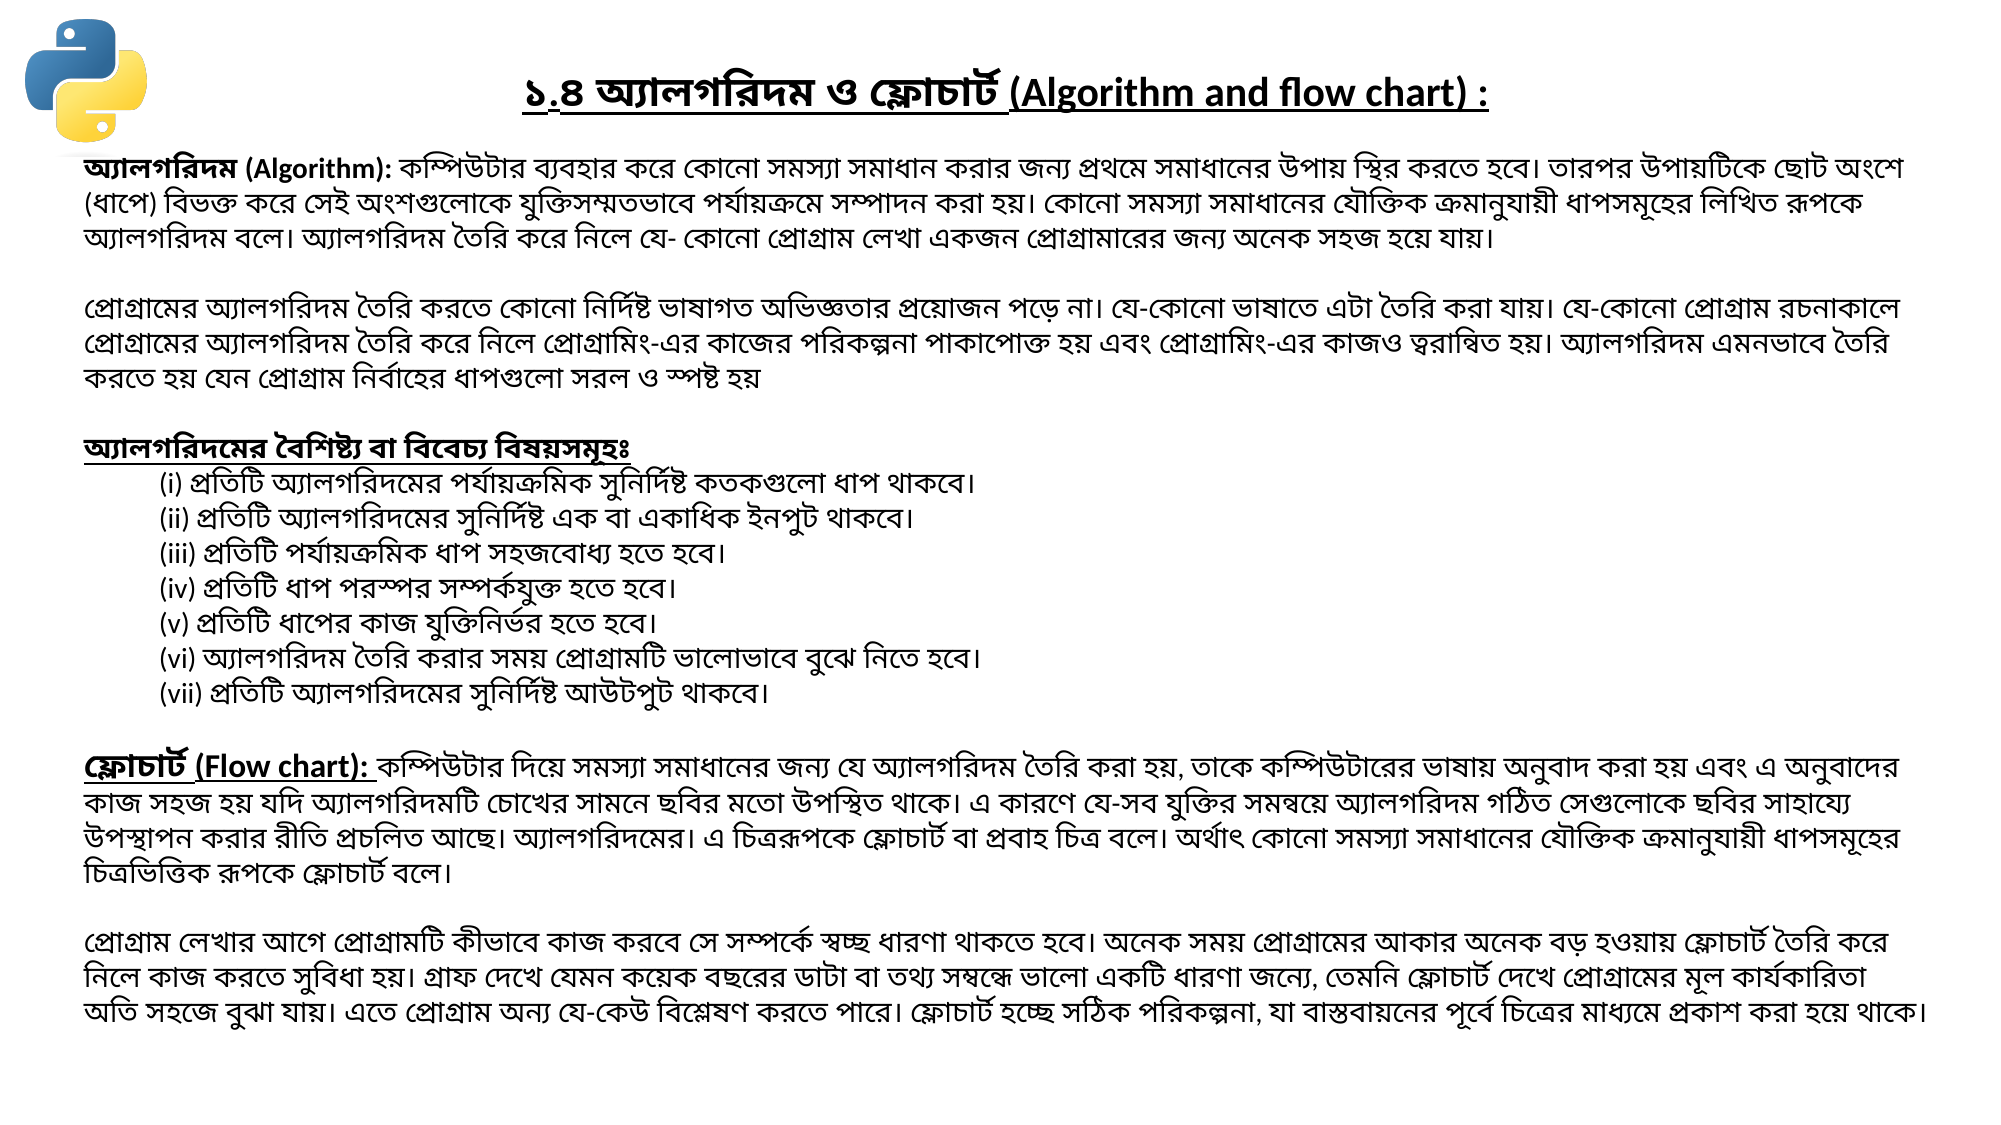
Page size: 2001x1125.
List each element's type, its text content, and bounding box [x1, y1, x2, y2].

text_box ১.৪ অ্যালগরিদম ও ফ্লোচার্ট (Algorithm and flow chart) : অ্যালগরিদম (Algorithm): কম্পিউটার ব্যবহার করে কোনো সমস্যা সমাধান করার জন্য প্রথমে সমাধানের উপায় স্থির করতে হবে। তারপর উপায়টিকে ছোট অংশে (ধাপে) বিভক্ত করে সেই অংশগুলোকে যুক্তিসম্মতভাবে পর্যায়ক্রমে সম্পাদন করা হয়। কোনো সমস্যা সমাধানের যৌক্তিক ক্রমানুযায়ী ধাপসমূহের লিখিত রূপকে অ্যালগরিদম বলে। অ্যালগরিদম তৈরি করে নিলে যে- কোনো প্রোগ্রাম লেখা একজন প্রোগ্রামারের জন্য অনেক সহজ হয়ে যায়। প্রোগ্রামের অ্যালগরিদম তৈরি করতে কোনো নির্দিষ্ট ভাষাগত অভিজ্ঞতার প্রয়োজন পড়ে না। যে-কোনো ভাষাতে এটা তৈরি করা যায়। যে-কোনো প্রোগ্রাম রচনাকালে প্রোগ্রামের অ্যালগরিদম তৈরি করে নিলে প্রোগ্রামিং-এর কাজের পরিকল্পনা পাকাপোক্ত হয় এবং প্রোগ্রামিং-এর কাজও ত্বরান্বিত হয়। অ্যালগরিদম এমনভাবে তৈরি করতে হয় যেন প্রোগ্রাম নির্বাহের ধাপগুলো সরল ও স্পষ্ট হয় অ্যালগরিদমের বৈশিষ্ট্য বা বিবেচ্য বিষয়সমূহঃ (i) প্রতিটি অ্যালগরিদমের পর্যায়ক্রমিক সুনির্দিষ্ট কতকগুলো ধাপ থাকবে। (ii) প্রতিটি অ্যালগরিদমের সুনির্দিষ্ট এক বা একাধিক ইনপুট থাকবে। (iii) প্রতিটি পর্যায়ক্রমিক ধাপ সহজবোধ্য হতে হবে। (iv) প্রতিটি ধাপ পরস্পর সম্পর্কযুক্ত হতে হবে। (v) প্রতিটি ধাপের কাজ যুক্তিনির্ভর হতে হবে। (vi) অ্যালগরিদম তৈরি করার সময় প্রোগ্রামটি ভালোভাবে বুঝে নিতে হবে। (vii) প্রতিটি অ্যালগরিদমের সুনির্দিষ্ট আউটপুট থাকবে। ফ্লোচার্ট (Flow chart): কম্পিউটার দিয়ে সমস্যা সমাধানের জন্য যে অ্যালগরিদম তৈরি করা হয়, তাকে কম্পিউটারের ভাষায় অনুবাদ করা হয় এবং এ অনুবাদের কাজ সহজ হয় যদি অ্যালগরিদমটি চোখের সামনে ছবির মতো উপস্থিত থাকে। এ কারণে যে-সব যুক্তির সমন্বয়ে অ্যালগরিদম গঠিত সেগুলোকে ছবির সাহায্যে উপস্থাপন করার রীতি প্রচলিত আছে। অ্যালগরিদমের। এ চিত্ররূপকে ফ্লোচার্ট বা প্রবাহ চিত্র বলে। অর্থাৎ কোনো সমস্যা সমাধানের যৌক্তিক ক্রমানুযায়ী ধাপসমূহের চিত্রভিত্তিক রূপকে ফ্লোচার্ট বলে। প্রোগ্রাম লেখার আগে প্রোগ্রামটি কীভাবে কাজ করবে সে সম্পর্কে স্বচ্ছ ধারণা থাকতে হবে। অনেক সময় প্রোগ্রামের আকার অনেক বড় হওয়ায় ফ্লোচার্ট তৈরি করে নিলে কাজ করতে সুবিধা হয়। গ্রাফ দেখে যেমন কয়েক বছরের ডাটা বা তথ্য সম্বন্ধে ভালো একটি ধারণা জন্যে, তেমনি ফ্লোচার্ট দেখে প্রোগ্রামের মূল কার্যকারিতা অতি সহজে বুঝা যায়। এতে প্রোগ্রাম অন্য যে-কেউ বিশ্লেষণ করতে পারে। ফ্লোচার্ট হচ্ছে সঠিক পরিকল্পনা, যা বাস্তবায়নের পূর্বে চিত্রের মাধ্যমে প্রকাশ করা হয়ে থাকে। [69, 57, 1943, 1037]
picture [25, 19, 151, 157]
